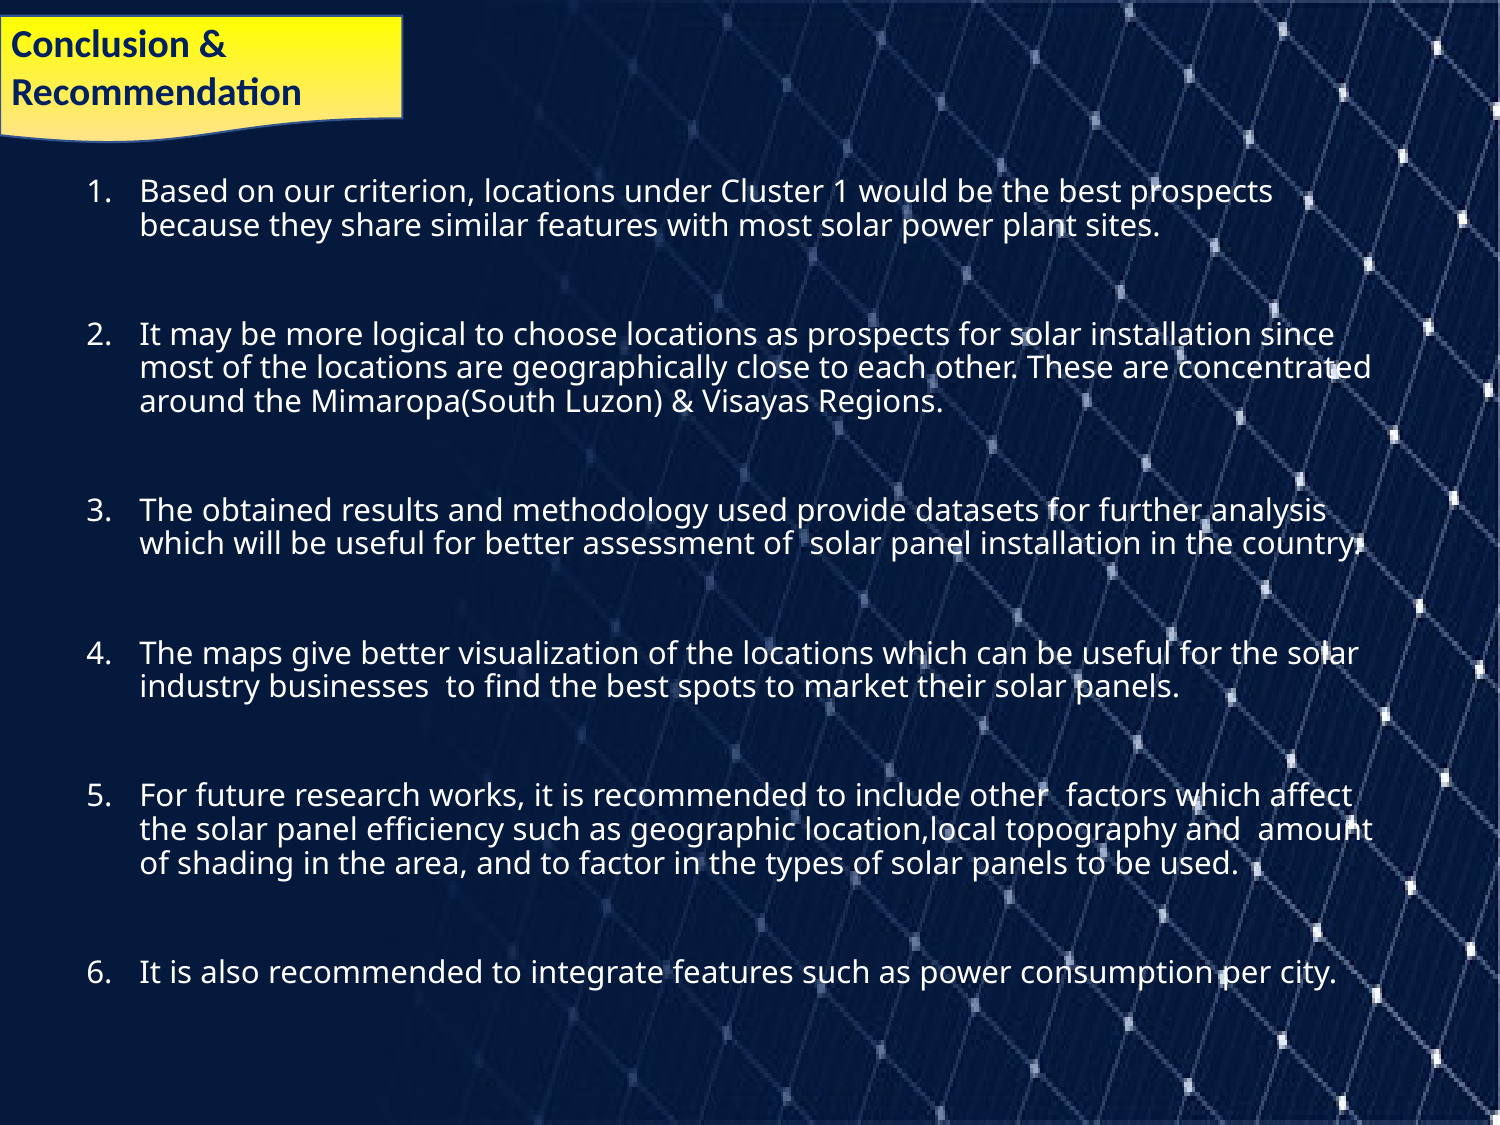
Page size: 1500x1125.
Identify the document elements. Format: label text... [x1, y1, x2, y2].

text_box Based on our criterion, locations under Cluster 1 would be the best prospects because they share similar features with most solar power plant sites. It may be more logical to choose locations as prospects for solar installation since most of the locations are geographically close to each other. These are concentrated around the Mimaropa(South Luzon) & Visayas Regions. The obtained results and methodology used provide datasets for further analysis which will be useful for better assessment of solar panel installation in the country. The maps give better visualization of the locations which can be useful for the solar industry businesses to find the best spots to market their solar panels. For future research works, it is recommended to include other factors which affect the solar panel efficiency such as geographic location,local topography and amount of shading in the area, and to factor in the types of solar panels to be used. It is also recommended to integrate features such as power consumption per city. [49, 160, 1420, 1005]
text_box Conclusion & Recommendation [0, 15, 403, 143]
picture [0, 0, 1500, 1125]
